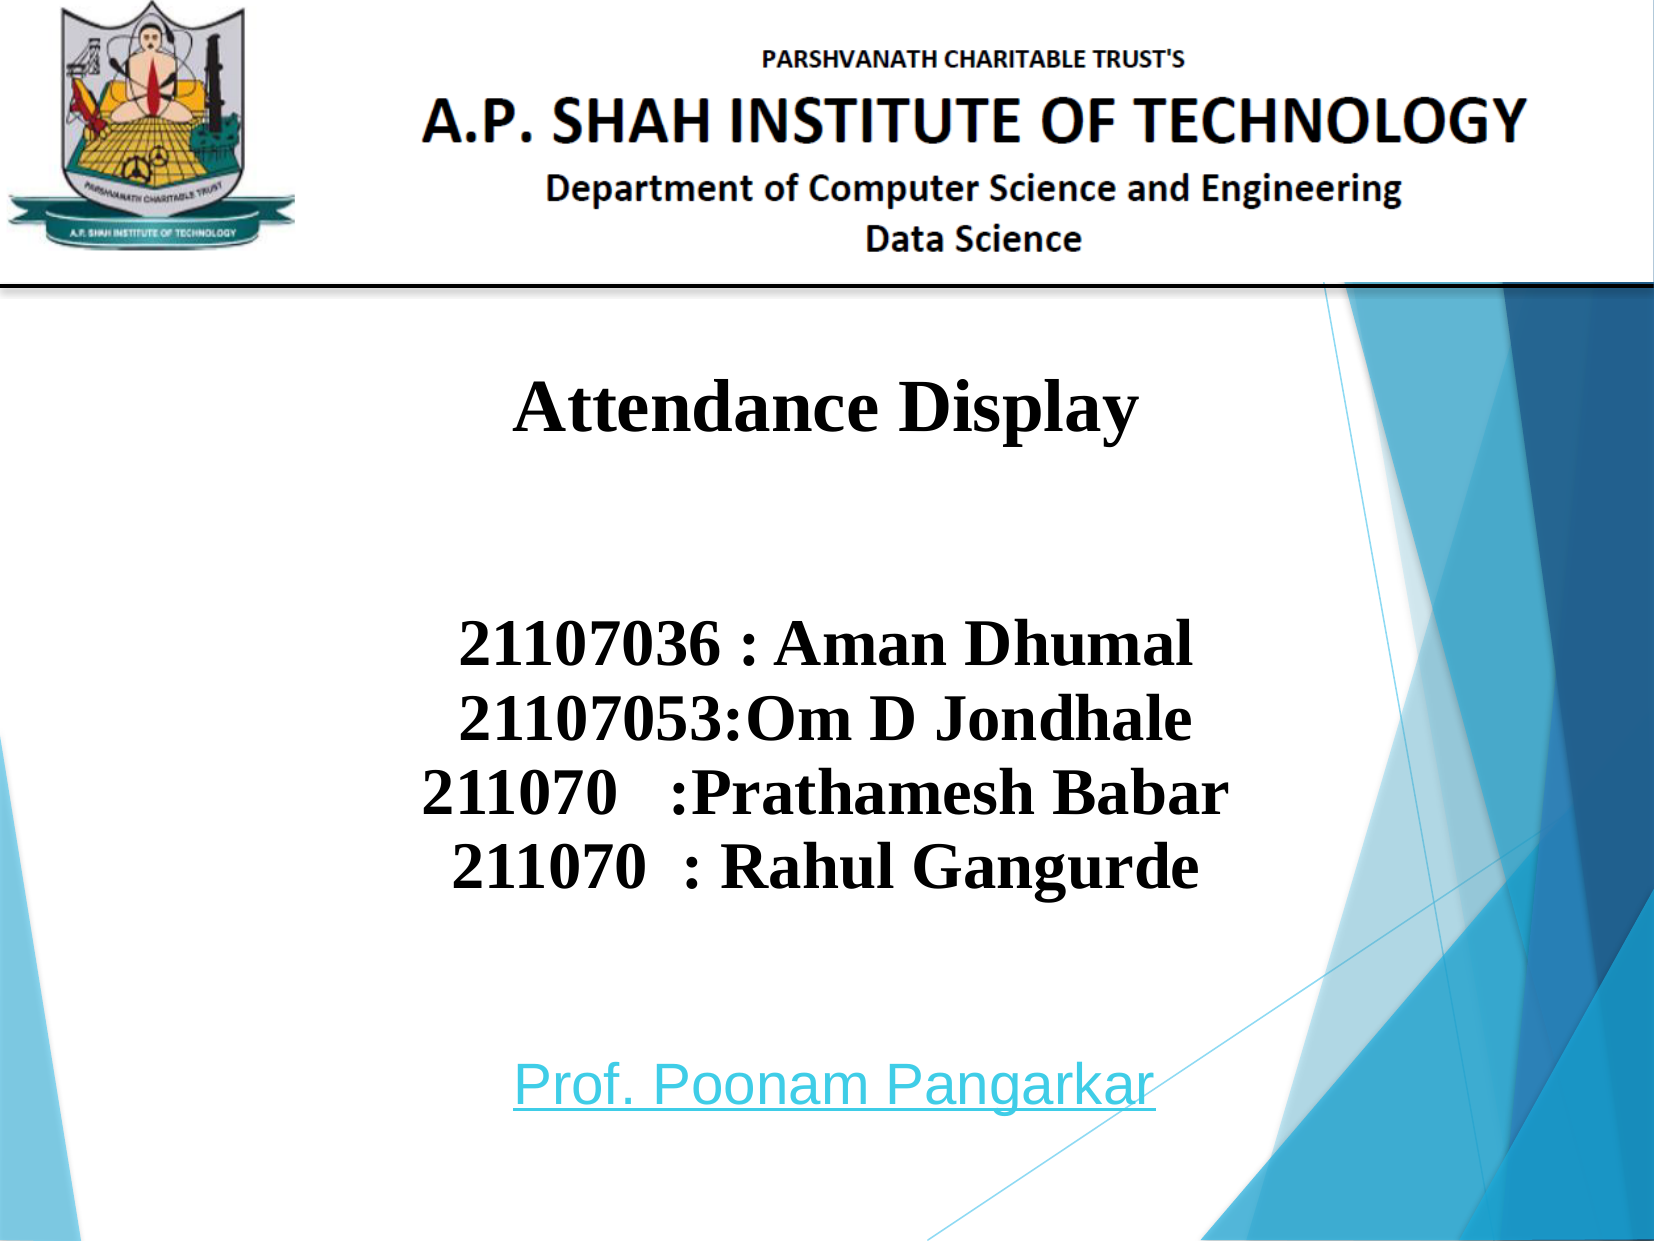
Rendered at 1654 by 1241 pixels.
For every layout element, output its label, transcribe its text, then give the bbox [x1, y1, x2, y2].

text_box Attendance Display 21107036 : Aman Dhumal 21107053:Om D Jondhale 211070 :Prathamesh Babar 211070 : Rahul Gangurde Prof. Poonam Pangarkar [82, 299, 1571, 1187]
picture [0, 0, 1654, 283]
